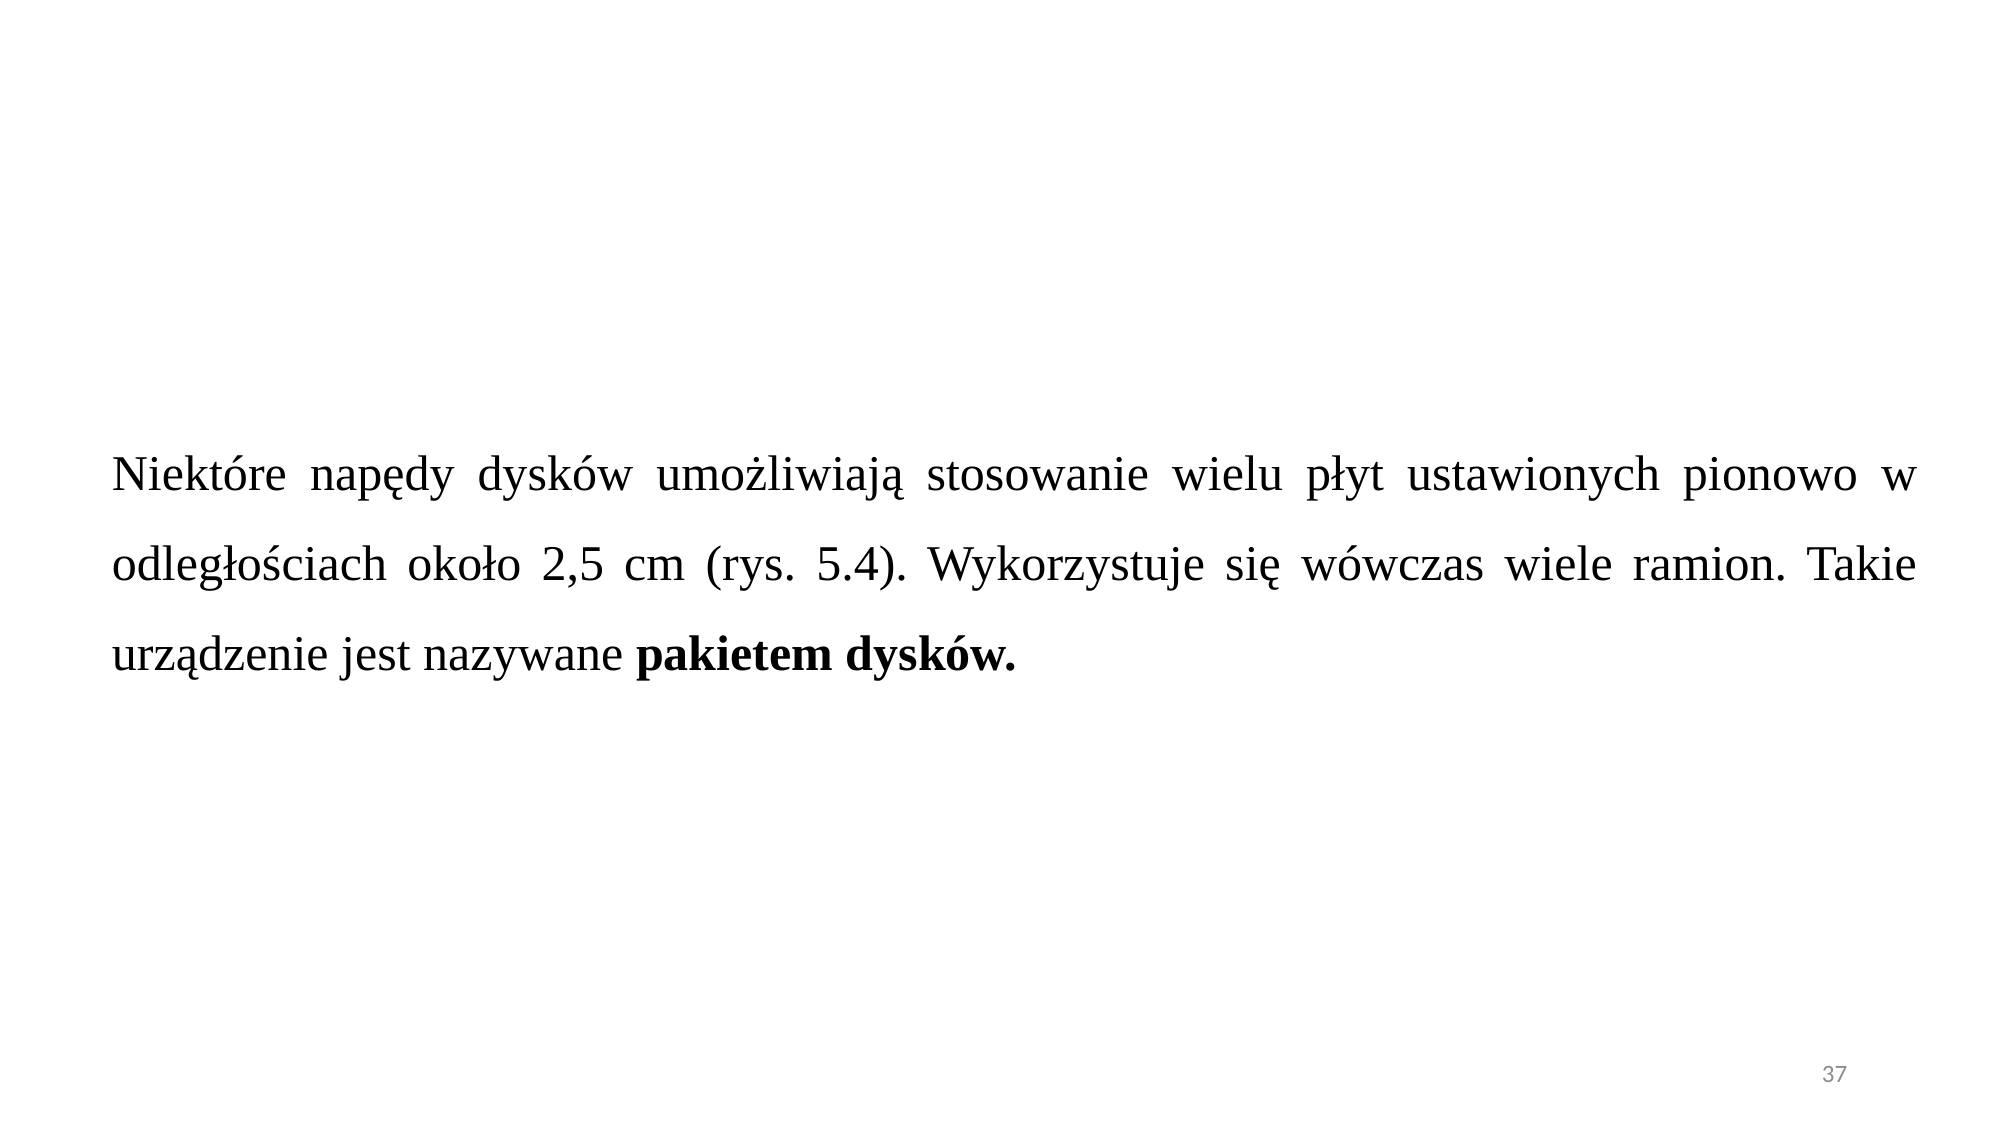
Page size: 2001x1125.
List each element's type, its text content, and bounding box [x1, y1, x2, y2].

text_box Niektóre napędy dysków umożliwiają stosowanie wielu płyt ustawionych pionowo w odległościach około 2,5 cm (rys. 5.4). Wykorzystuje się wówczas wiele ramion. Takie urządzenie jest nazywane pakietem dysków. [97, 403, 1933, 689]
slide_number 37 [1412, 1042, 1863, 1103]
